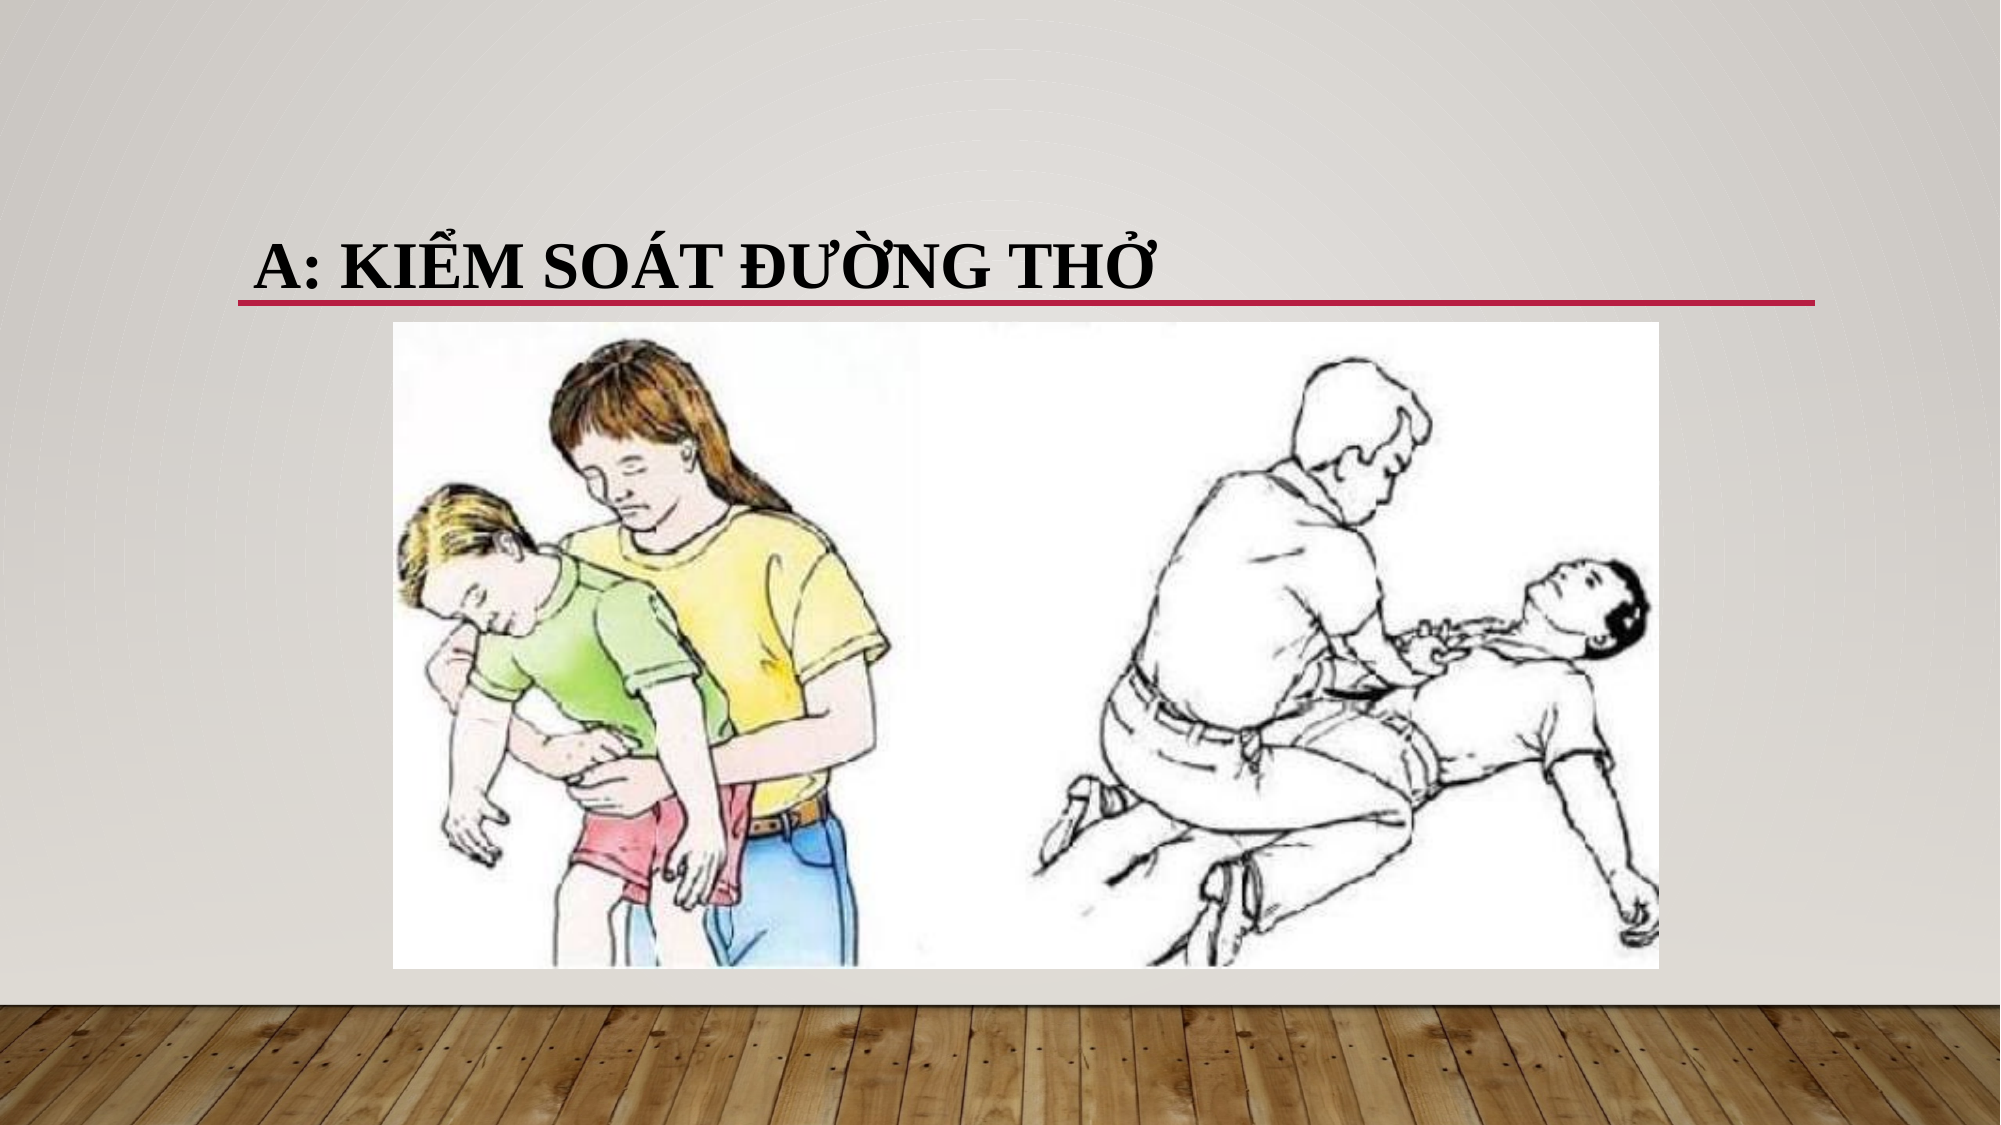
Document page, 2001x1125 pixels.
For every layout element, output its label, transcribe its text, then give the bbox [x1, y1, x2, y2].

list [393, 321, 1659, 969]
picture [0, 1005, 2000, 1125]
title A: kiểm soát đường thở [238, 223, 1814, 396]
